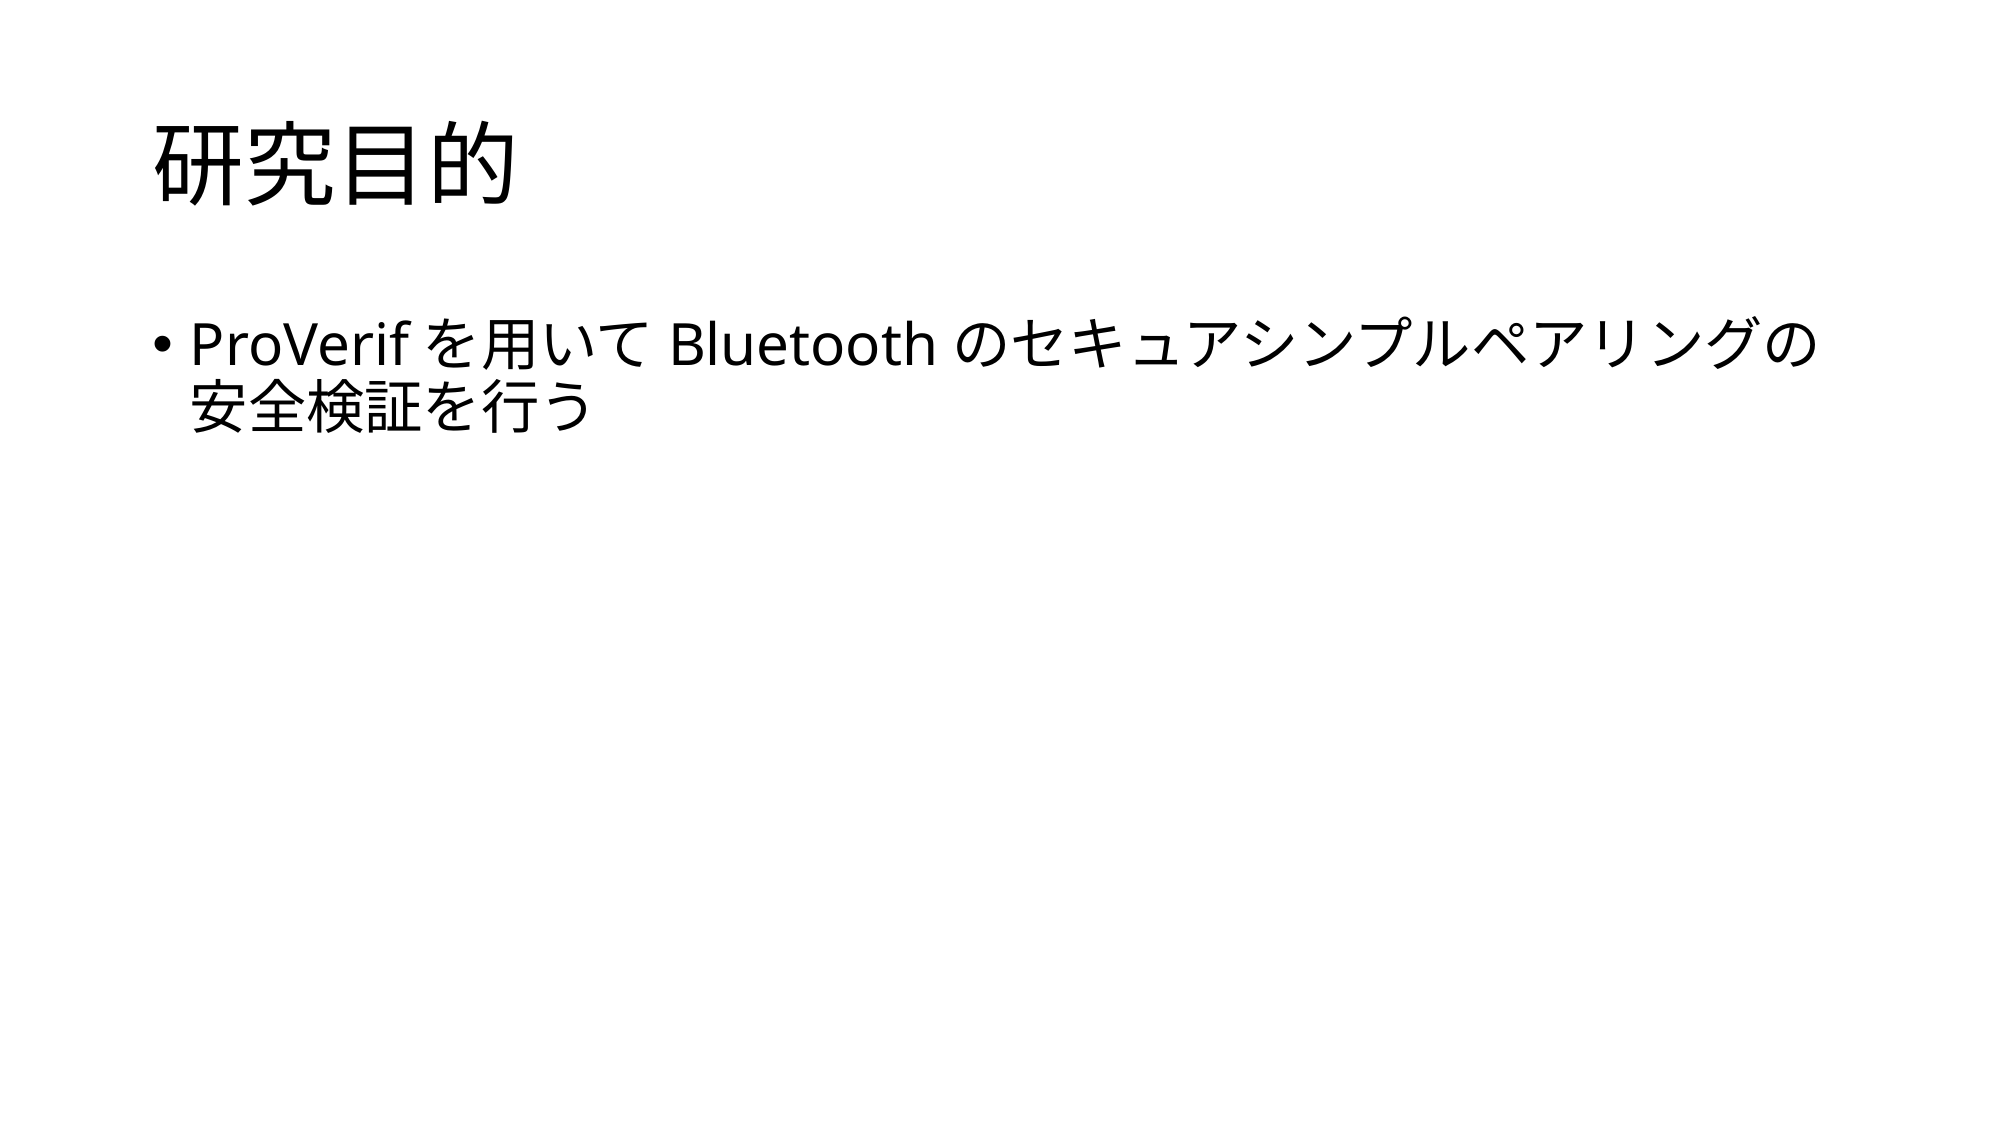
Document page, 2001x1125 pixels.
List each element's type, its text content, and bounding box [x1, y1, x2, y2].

list ProVerifを用いてBluetoothのセキュアシンプルペアリングの 安全検証を行う [137, 308, 1863, 1022]
title 研究目的 [137, 59, 1863, 278]
